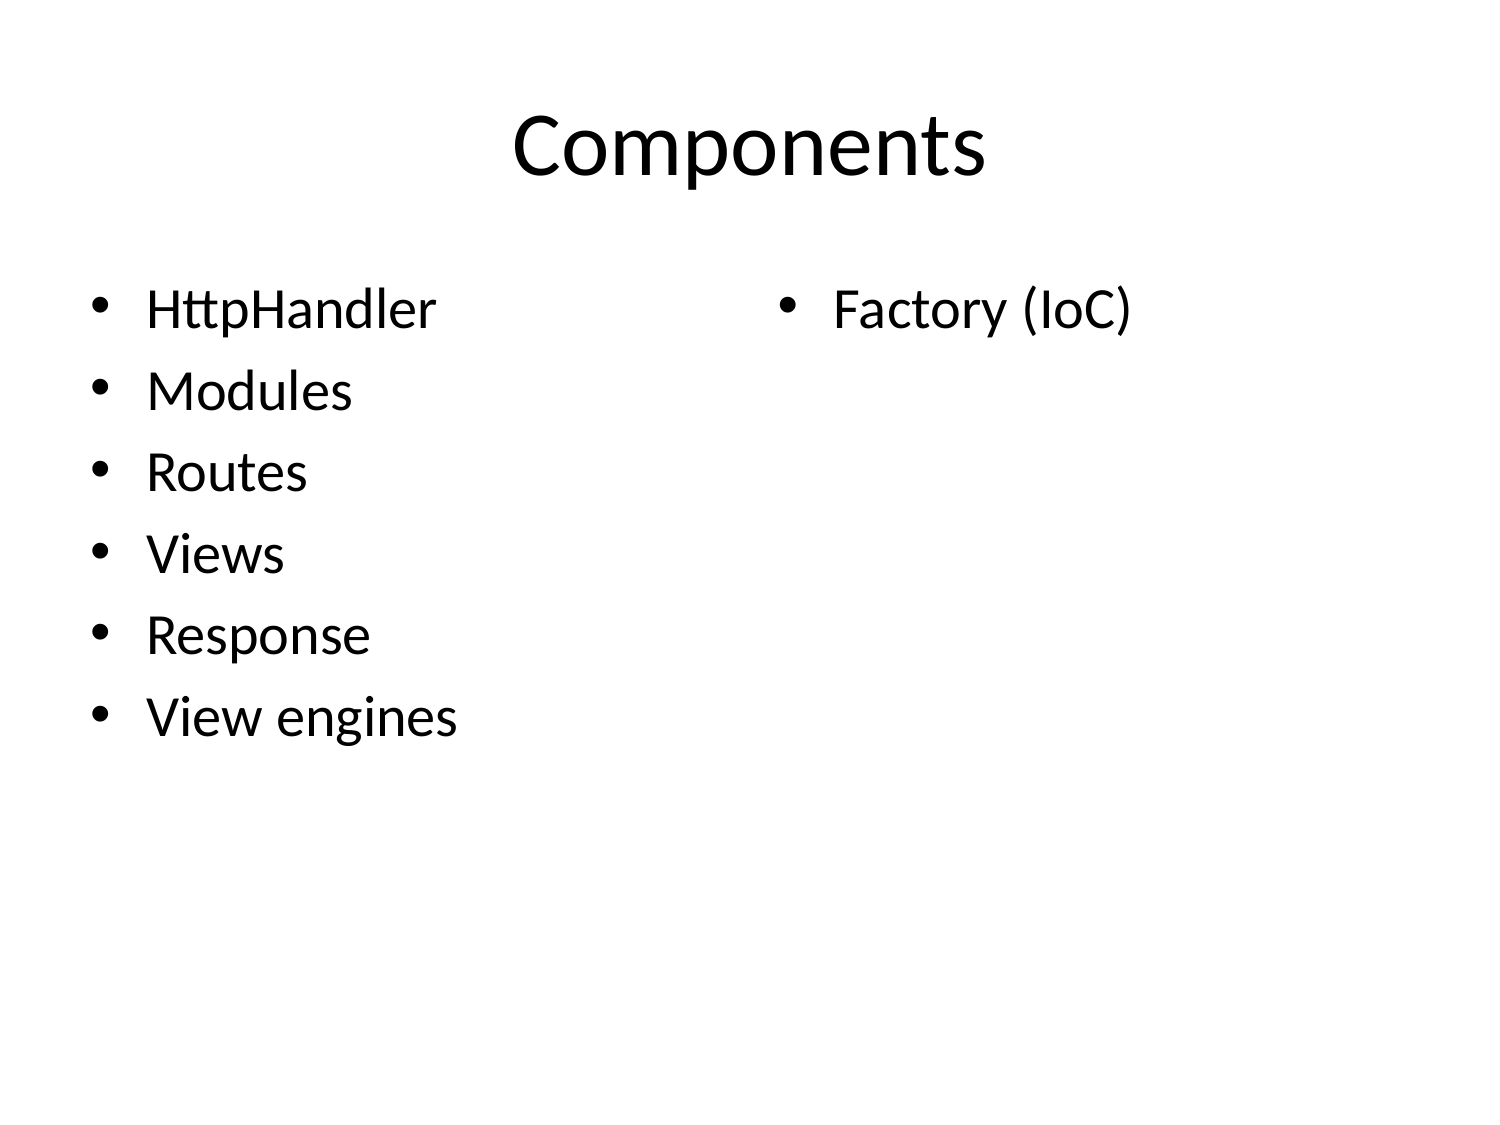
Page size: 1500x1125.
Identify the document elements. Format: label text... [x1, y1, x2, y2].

list HttpHandler Modules Routes Views Response View engines [75, 262, 738, 1005]
list Factory (IoC) [762, 262, 1425, 1005]
title Components [75, 45, 1425, 233]
